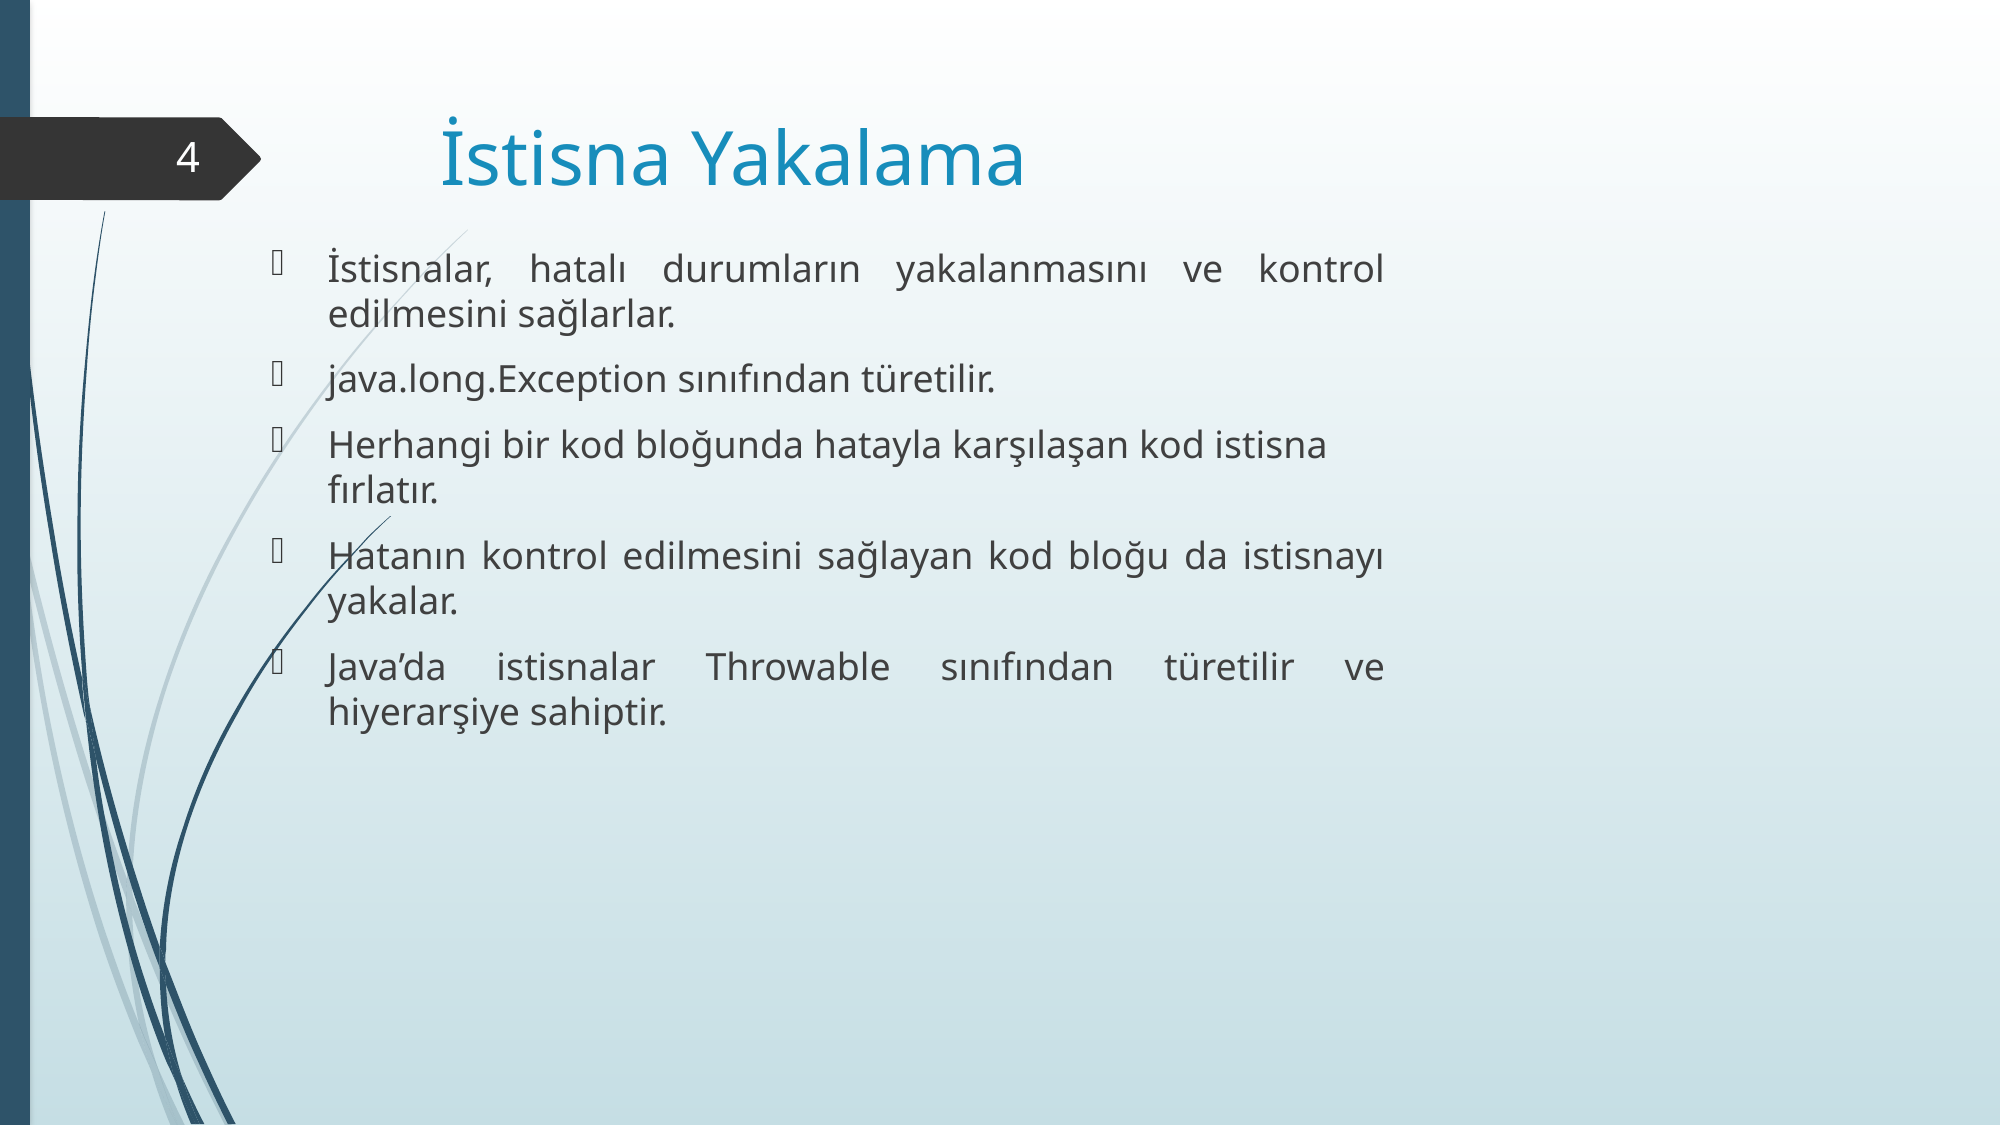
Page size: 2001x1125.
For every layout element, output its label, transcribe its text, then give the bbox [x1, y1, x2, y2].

slide_number 4 [87, 129, 216, 190]
title İstisna Yakalama [425, 102, 1888, 313]
list İstisnalar, hatalı durumların yakalanmasını ve kontrol edilmesini sağlarlar. java.long.Exception sınıfından türetilir. Herhangi bir kod bloğunda hatayla karşılaşan kod istisna fırlatır. Hatanın kontrol edilmesini sağlayan kod bloğu da istisnayı yakalar. Java’da istisnalar Throwable sınıfından türetilir ve hiyerarşiye sahiptir. [256, 237, 1401, 990]
